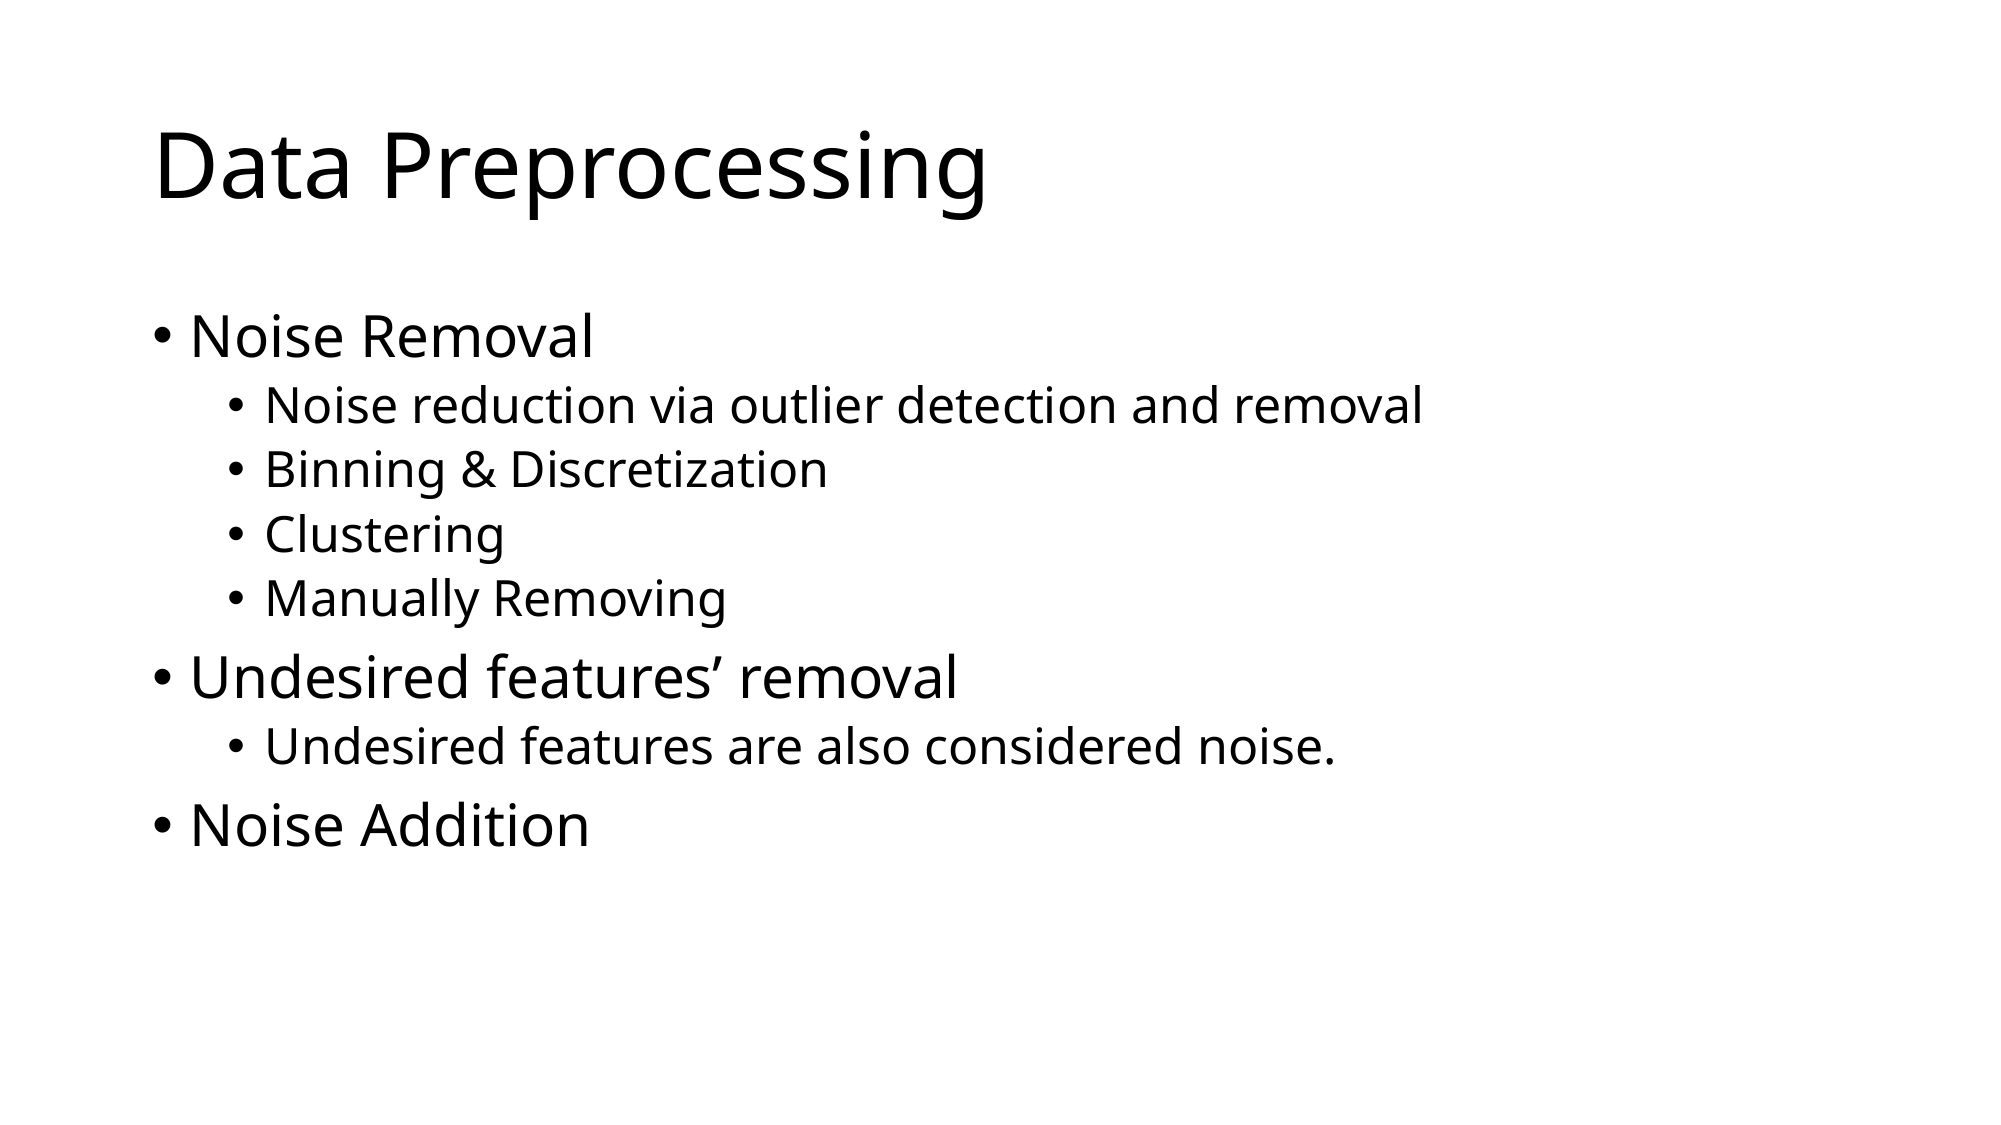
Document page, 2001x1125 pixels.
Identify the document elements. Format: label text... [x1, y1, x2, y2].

title Data Preprocessing [137, 59, 1863, 278]
list Noise Removal Noise reduction via outlier detection and removal Binning & Discretization Clustering Manually Removing Undesired features’ removal Undesired features are also considered noise. Noise Addition [137, 299, 1863, 1014]
